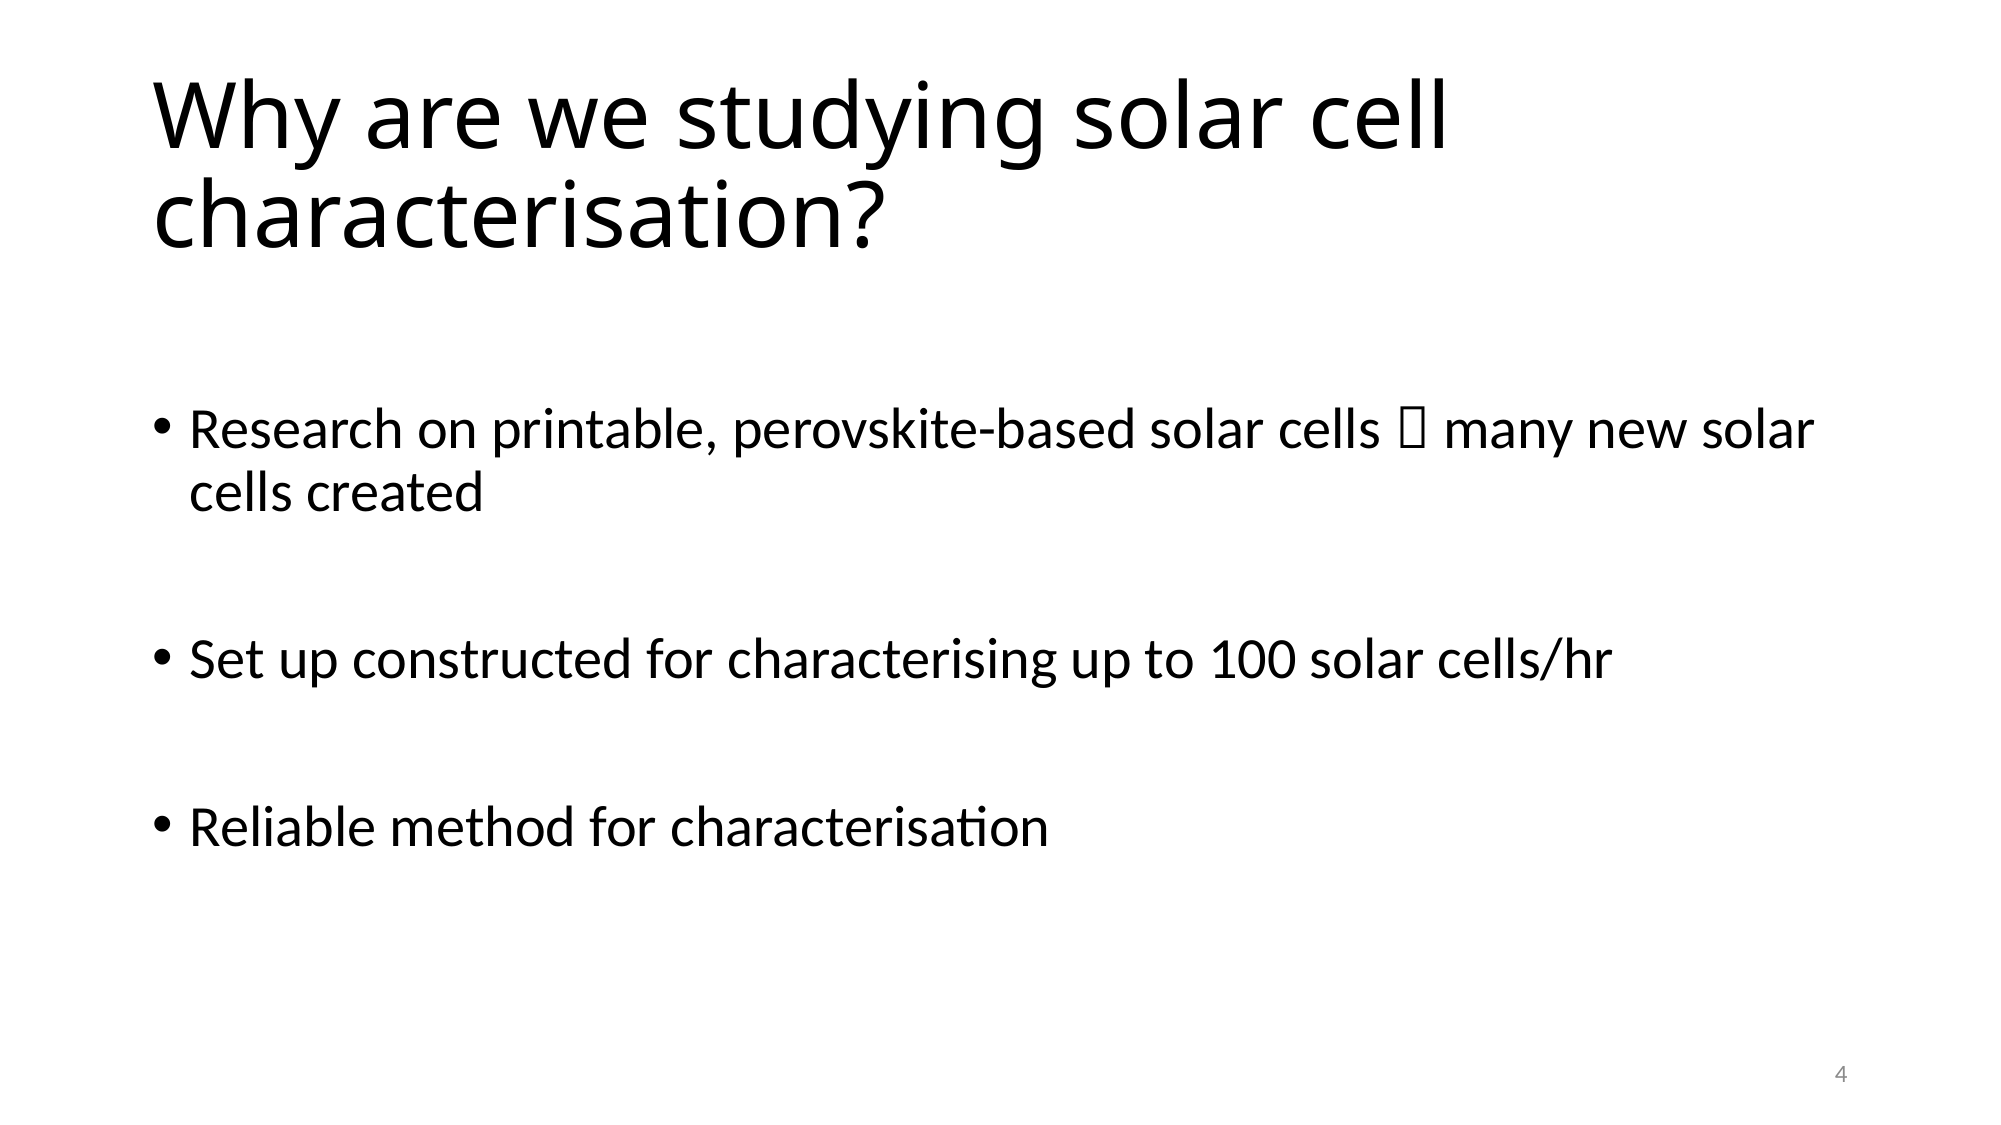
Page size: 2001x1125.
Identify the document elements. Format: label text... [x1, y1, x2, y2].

list Research on printable, perovskite-based solar cells  many new solar cells created Set up constructed for characterising up to 100 solar cells/hr Reliable method for characterisation [137, 299, 1863, 1014]
slide_number 4 [1412, 1042, 1863, 1103]
title Why are we studying solar cell characterisation? [137, 59, 1863, 278]
